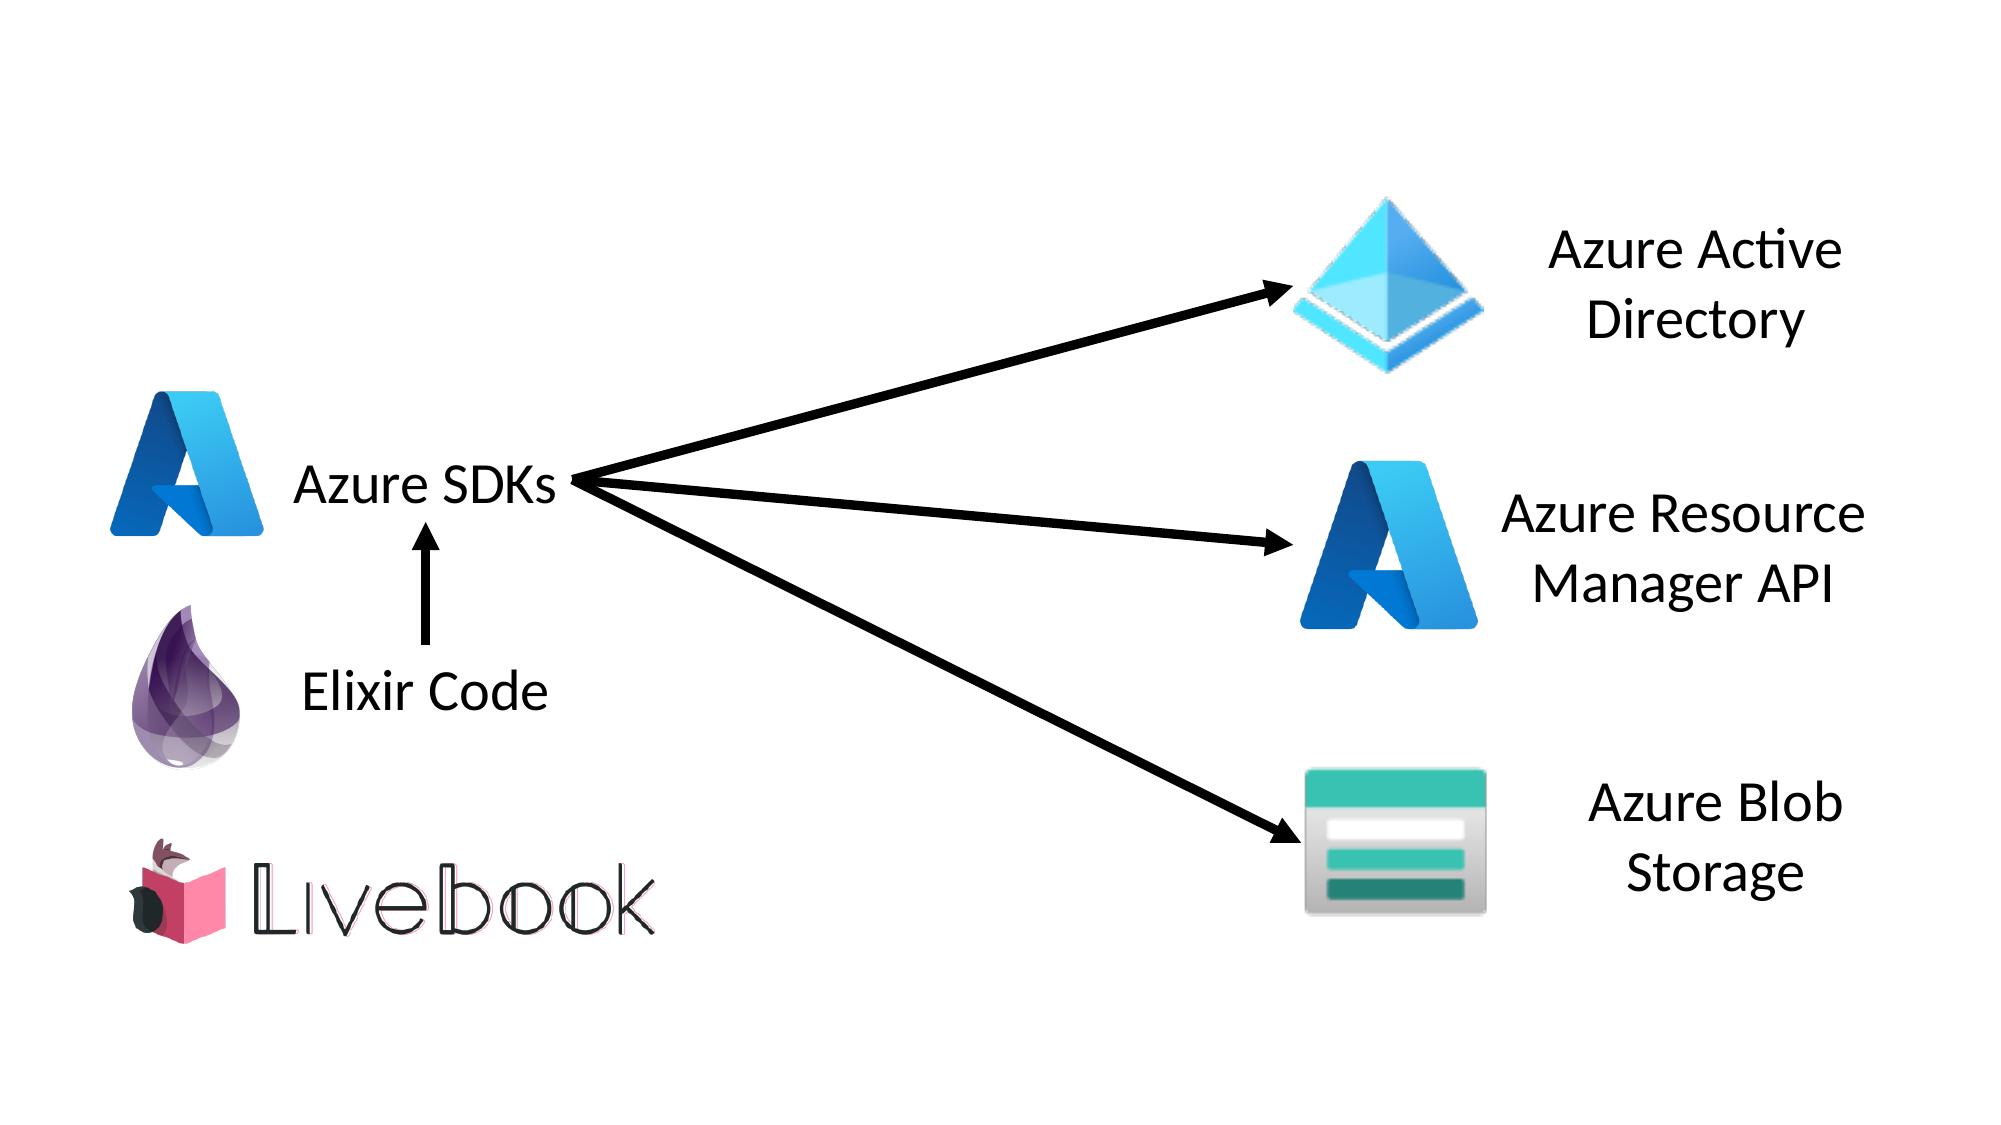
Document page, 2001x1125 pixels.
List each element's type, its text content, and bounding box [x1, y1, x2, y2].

text_box Azure SDKs [278, 437, 573, 522]
text_box Azure Blob Storage [1573, 756, 1859, 911]
picture [132, 605, 240, 770]
text_box Azure Resource Manager API [1486, 466, 1882, 622]
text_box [574, 285, 1294, 480]
picture [1294, 449, 1484, 641]
picture [104, 381, 269, 546]
text_box Azure Active Directory [1533, 202, 1859, 358]
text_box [574, 480, 1301, 843]
picture [1301, 747, 1492, 939]
text_box Elixir Code [286, 644, 565, 730]
picture [1293, 190, 1484, 382]
picture [129, 837, 655, 944]
